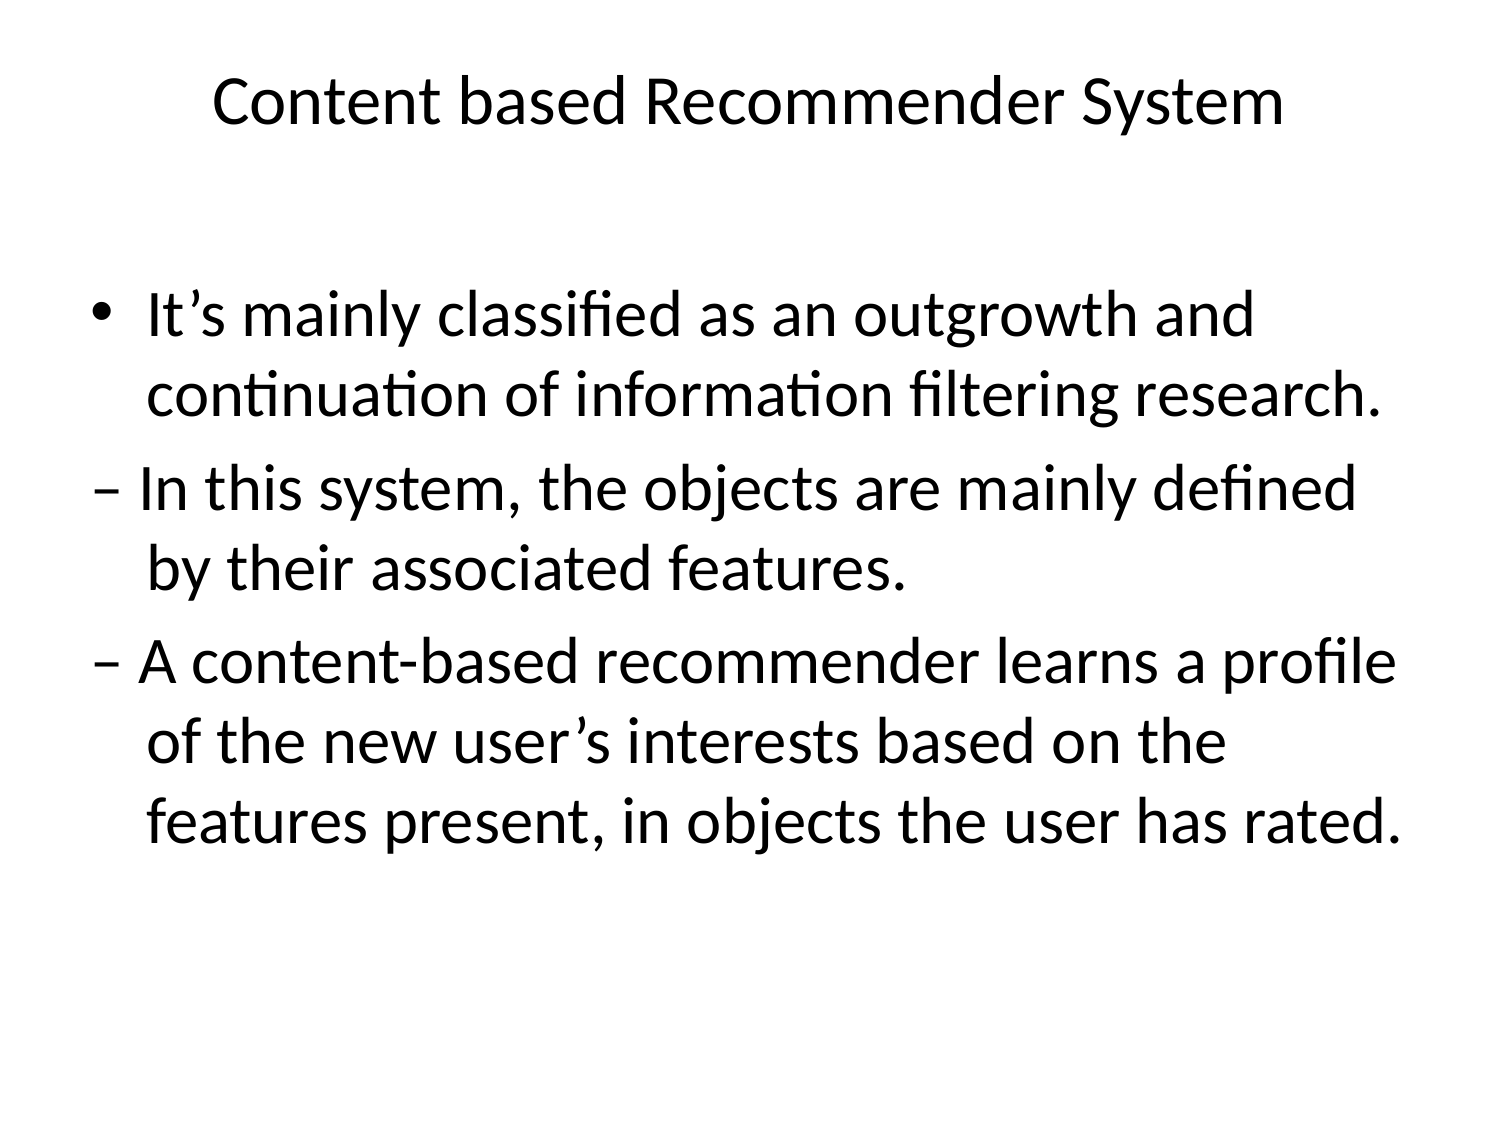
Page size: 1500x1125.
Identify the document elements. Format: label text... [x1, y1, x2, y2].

list It’s mainly classified as an outgrowth and continuation of information filtering research. – In this system, the objects are mainly defined by their associated features. – A content-based recommender learns a profile of the new user’s interests based on the features present, in objects the user has rated. [75, 262, 1425, 1005]
title Content based Recommender System [75, 45, 1425, 233]
